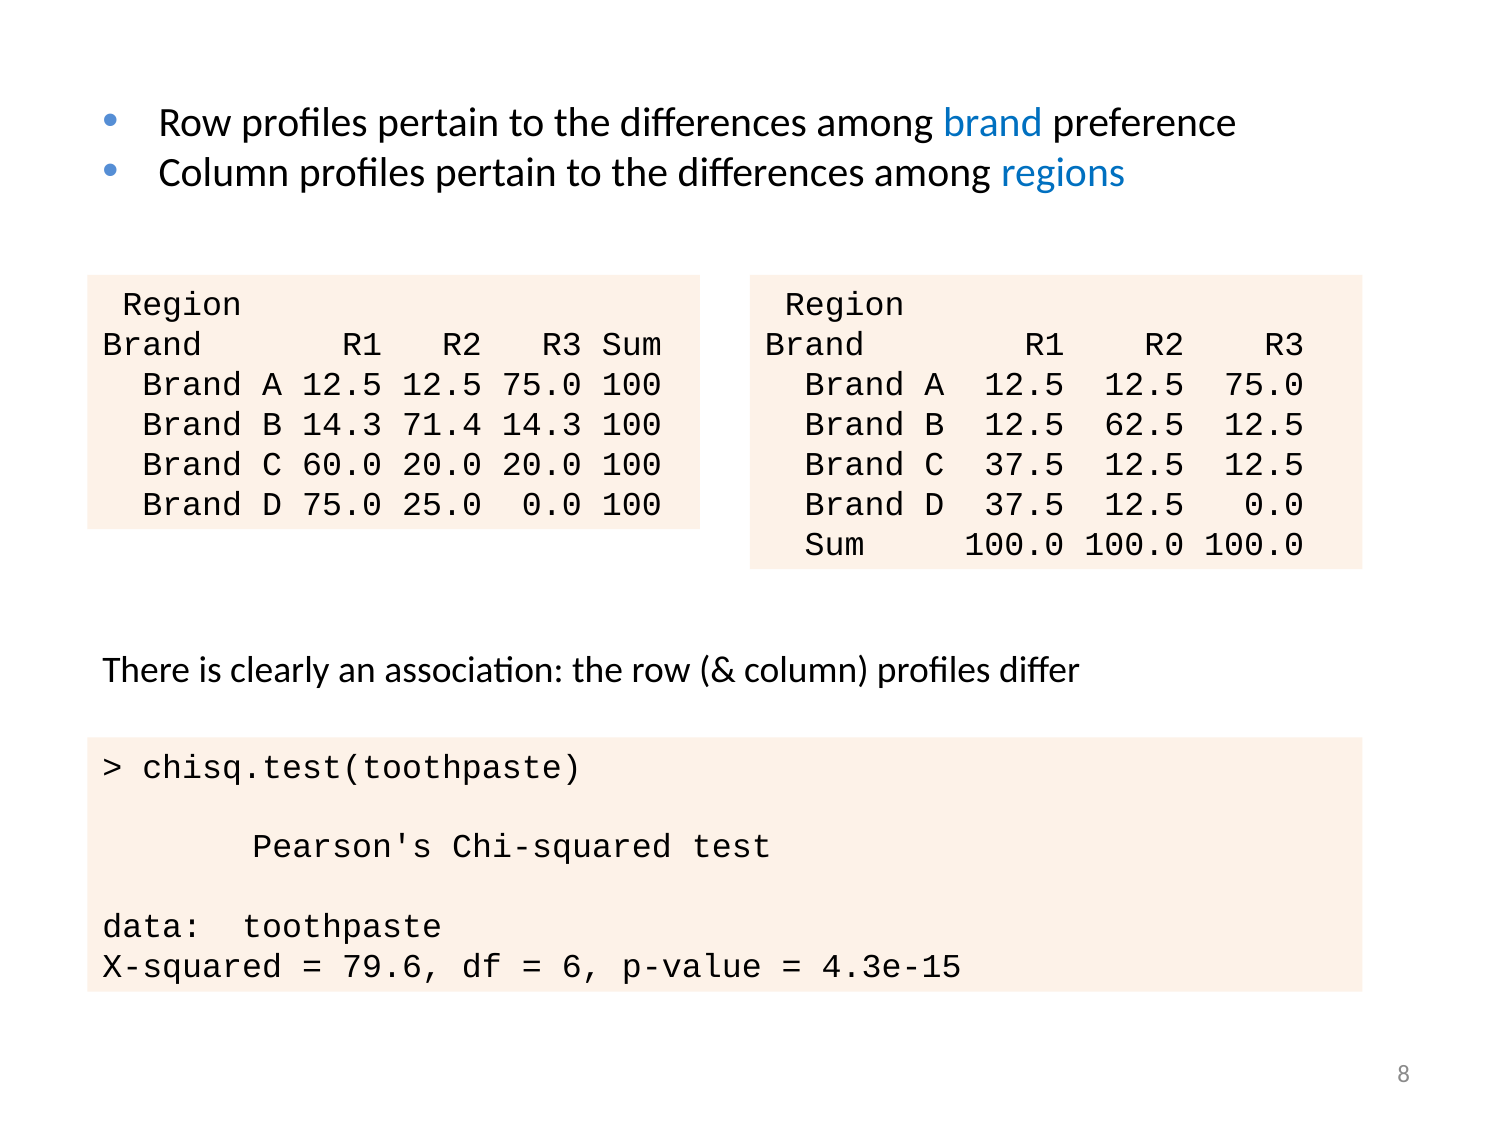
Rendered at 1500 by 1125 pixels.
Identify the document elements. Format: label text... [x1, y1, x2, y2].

text_box There is clearly an association: the row (& column) profiles differ [87, 637, 1313, 698]
text_box Region Brand R1 R2 R3 Brand A 12.5 12.5 75.0 Brand B 12.5 62.5 12.5 Brand C 37.5 12.5 12.5 Brand D 37.5 12.5 0.0 Sum 100.0 100.0 100.0 [749, 274, 1363, 570]
text_box Region Brand R1 R2 R3 Sum Brand A 12.5 12.5 75.0 100 Brand B 14.3 71.4 14.3 100 Brand C 60.0 20.0 20.0 100 Brand D 75.0 25.0 0.0 100 [87, 274, 700, 530]
text_box Row profiles pertain to the differences among brand preference Column profiles pertain to the differences among regions [87, 87, 1363, 203]
text_box > chisq.test(toothpaste) Pearson's Chi-squared test data: toothpaste X-squared = 79.6, df = 6, p-value = 4.3e-15 [87, 737, 1363, 992]
slide_number 8 [1074, 1042, 1425, 1103]
